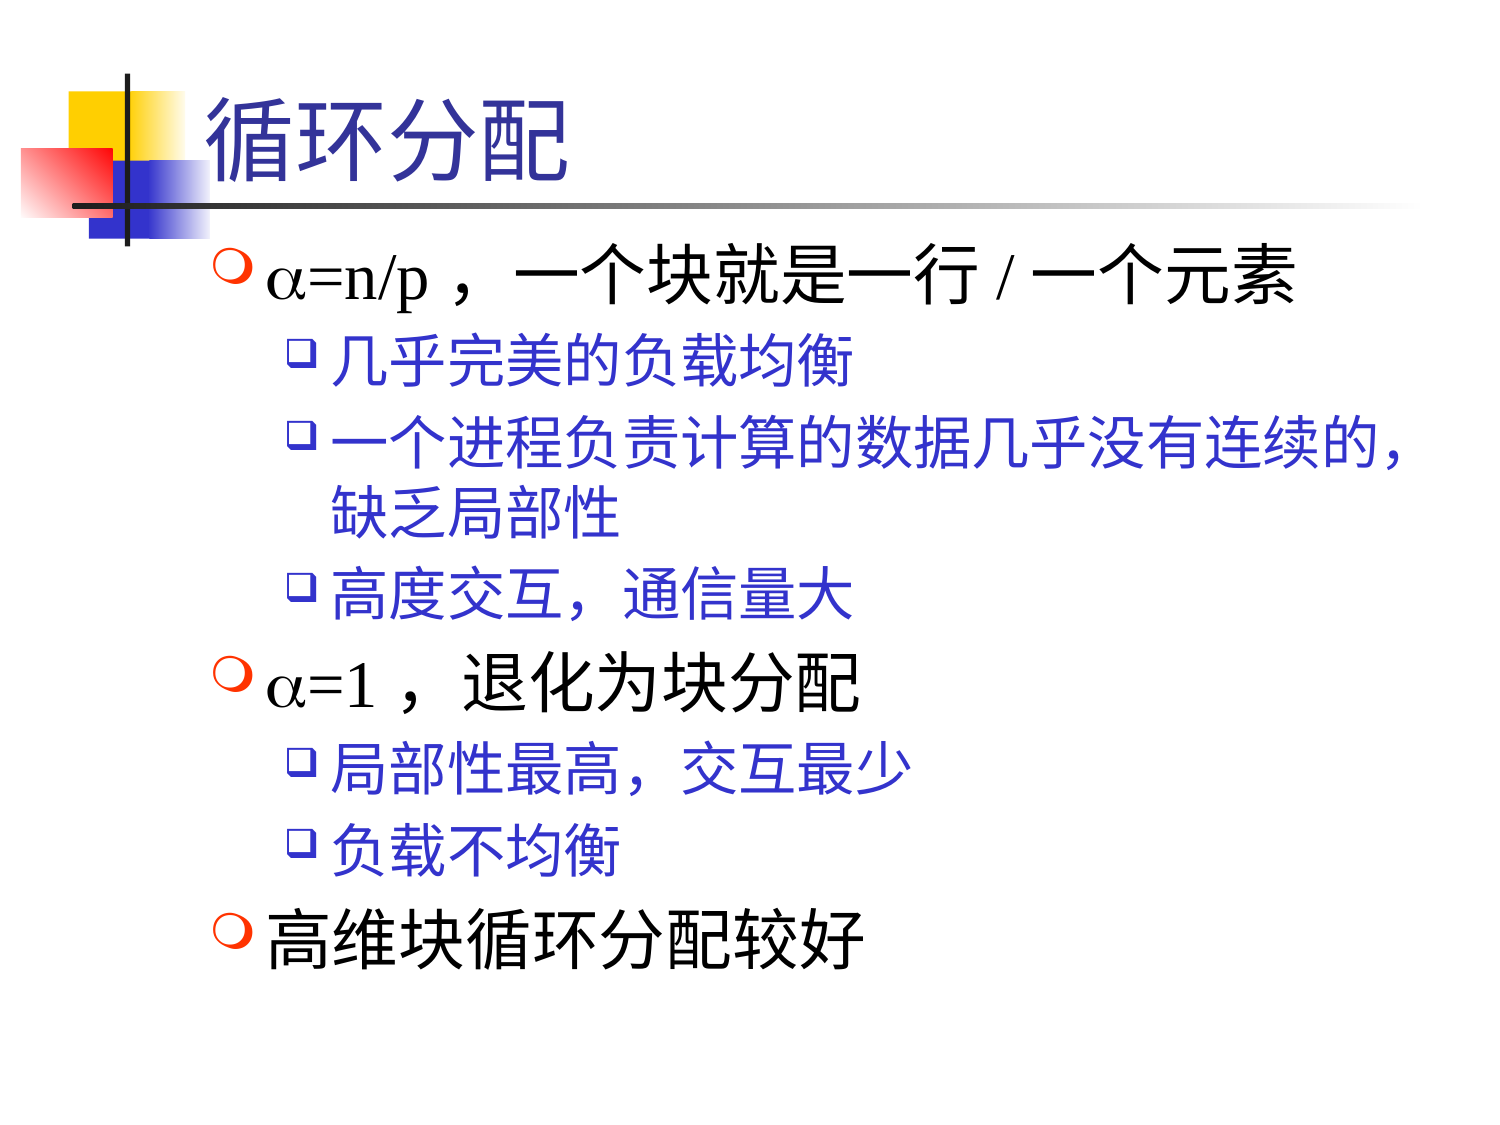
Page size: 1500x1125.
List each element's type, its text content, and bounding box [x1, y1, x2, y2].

list a=n/p，一个块就是一行/一个元素 几乎完美的负载均衡 一个进程负责计算的数据几乎没有连续的，缺乏局部性 高度交互，通信量大 a=1，退化为块分配 局部性最高，交互最少 负载不均衡 高维块循环分配较好 [193, 224, 1469, 1063]
title 循环分配 [188, 12, 1468, 200]
